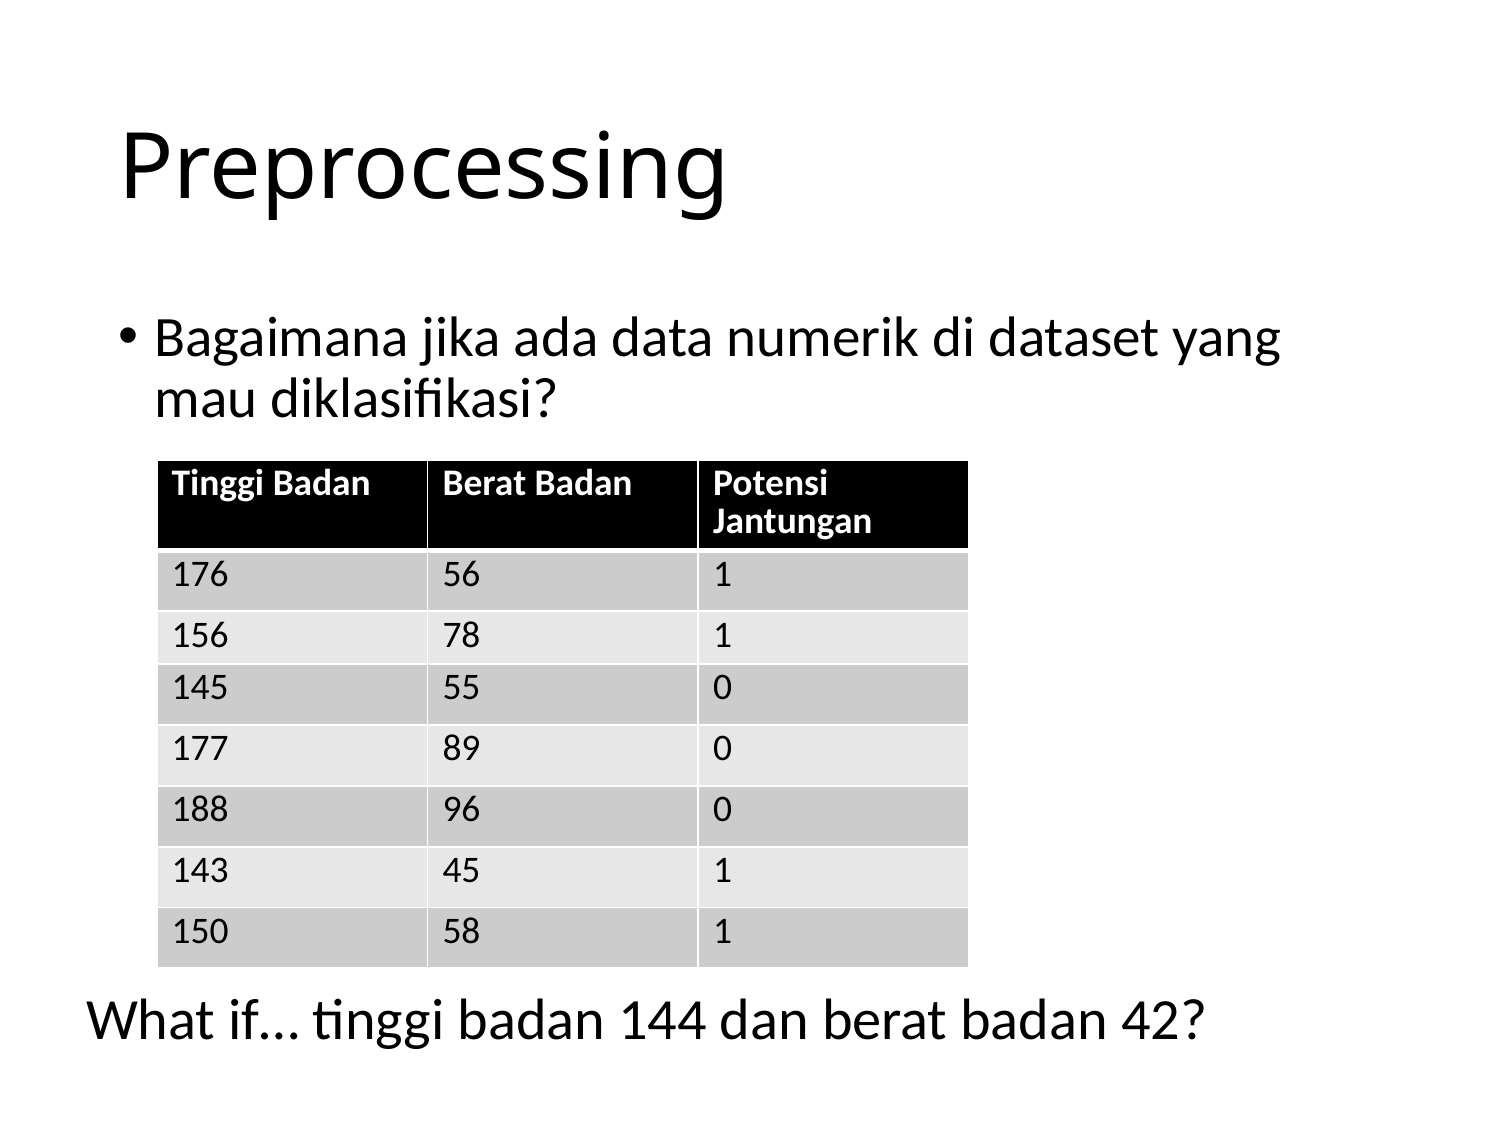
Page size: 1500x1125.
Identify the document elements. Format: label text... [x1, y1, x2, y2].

table_cell 1 [699, 848, 968, 907]
table_cell 1 [699, 553, 968, 610]
table_cell 176 [158, 553, 427, 610]
table_cell 78 [428, 612, 697, 663]
table_cell 58 [428, 908, 697, 967]
table_cell 0 [699, 787, 968, 846]
table_cell 0 [699, 726, 968, 785]
table_header Berat Badan [428, 461, 697, 548]
table_cell 145 [158, 665, 427, 724]
table_cell 55 [428, 665, 697, 724]
table_cell 1 [699, 612, 968, 663]
table_cell 0 [699, 665, 968, 724]
table_cell 96 [428, 787, 697, 846]
text_box What if… tinggi badan 144 dan berat badan 42? [71, 990, 1366, 1125]
table_cell 56 [428, 553, 697, 610]
table_cell 156 [158, 612, 427, 663]
table_cell 1 [699, 908, 968, 967]
table_cell 188 [158, 787, 427, 846]
table_cell 89 [428, 726, 697, 785]
table_cell 45 [428, 848, 697, 907]
title Preprocessing [103, 59, 1397, 278]
table_cell 150 [158, 908, 427, 967]
list Bagaimana jika ada data numerik di dataset yang mau diklasifikasi? [103, 299, 1397, 438]
table_cell 177 [158, 726, 427, 785]
table_header Tinggi Badan [158, 461, 427, 548]
table_cell 143 [158, 848, 427, 907]
table_header Potensi Jantungan [699, 461, 968, 548]
